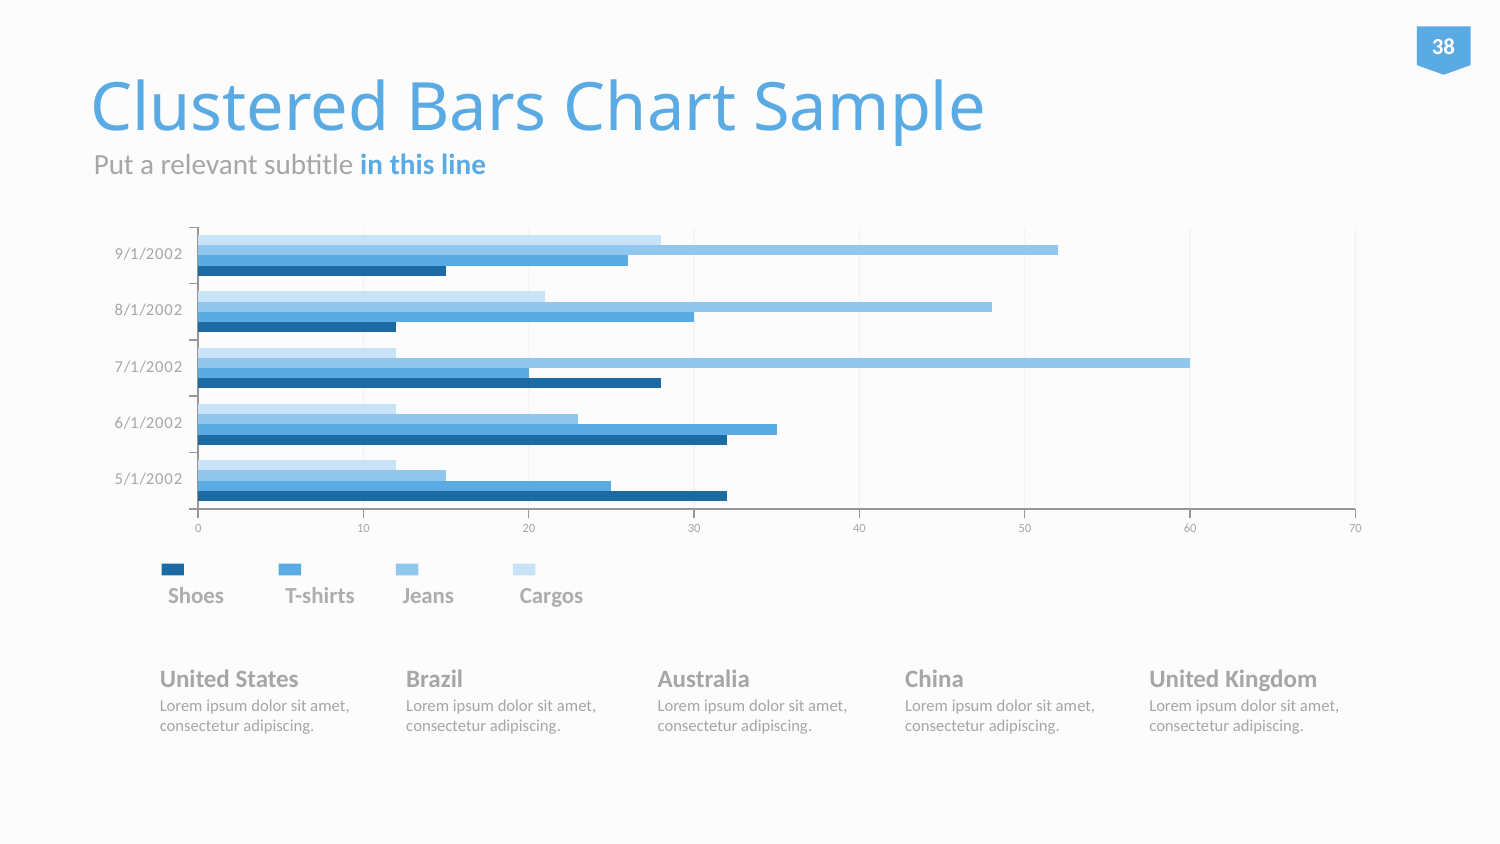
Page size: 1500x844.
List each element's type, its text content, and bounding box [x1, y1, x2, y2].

chart [88, 220, 1389, 543]
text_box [387, 563, 502, 613]
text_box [270, 563, 385, 613]
text_box 38 [1414, 24, 1473, 77]
text_box Brazil Lorem ipsum dolor sit amet, consectetur adipiscing. [391, 654, 615, 745]
text_box Put a relevant subtitle in this line [78, 132, 1429, 193]
text_box United States Lorem ipsum dolor sit amet, consectetur adipiscing. [144, 654, 370, 745]
text_box Australia Lorem ipsum dolor sit amet, consectetur adipiscing. [642, 654, 870, 745]
title Clustered Bars Chart Sample [75, 33, 1425, 175]
text_box United Kingdom Lorem ipsum dolor sit amet, consectetur adipiscing. [1134, 654, 1364, 745]
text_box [152, 563, 268, 613]
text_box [504, 563, 619, 613]
text_box China Lorem ipsum dolor sit amet, consectetur adipiscing. [890, 654, 1119, 745]
